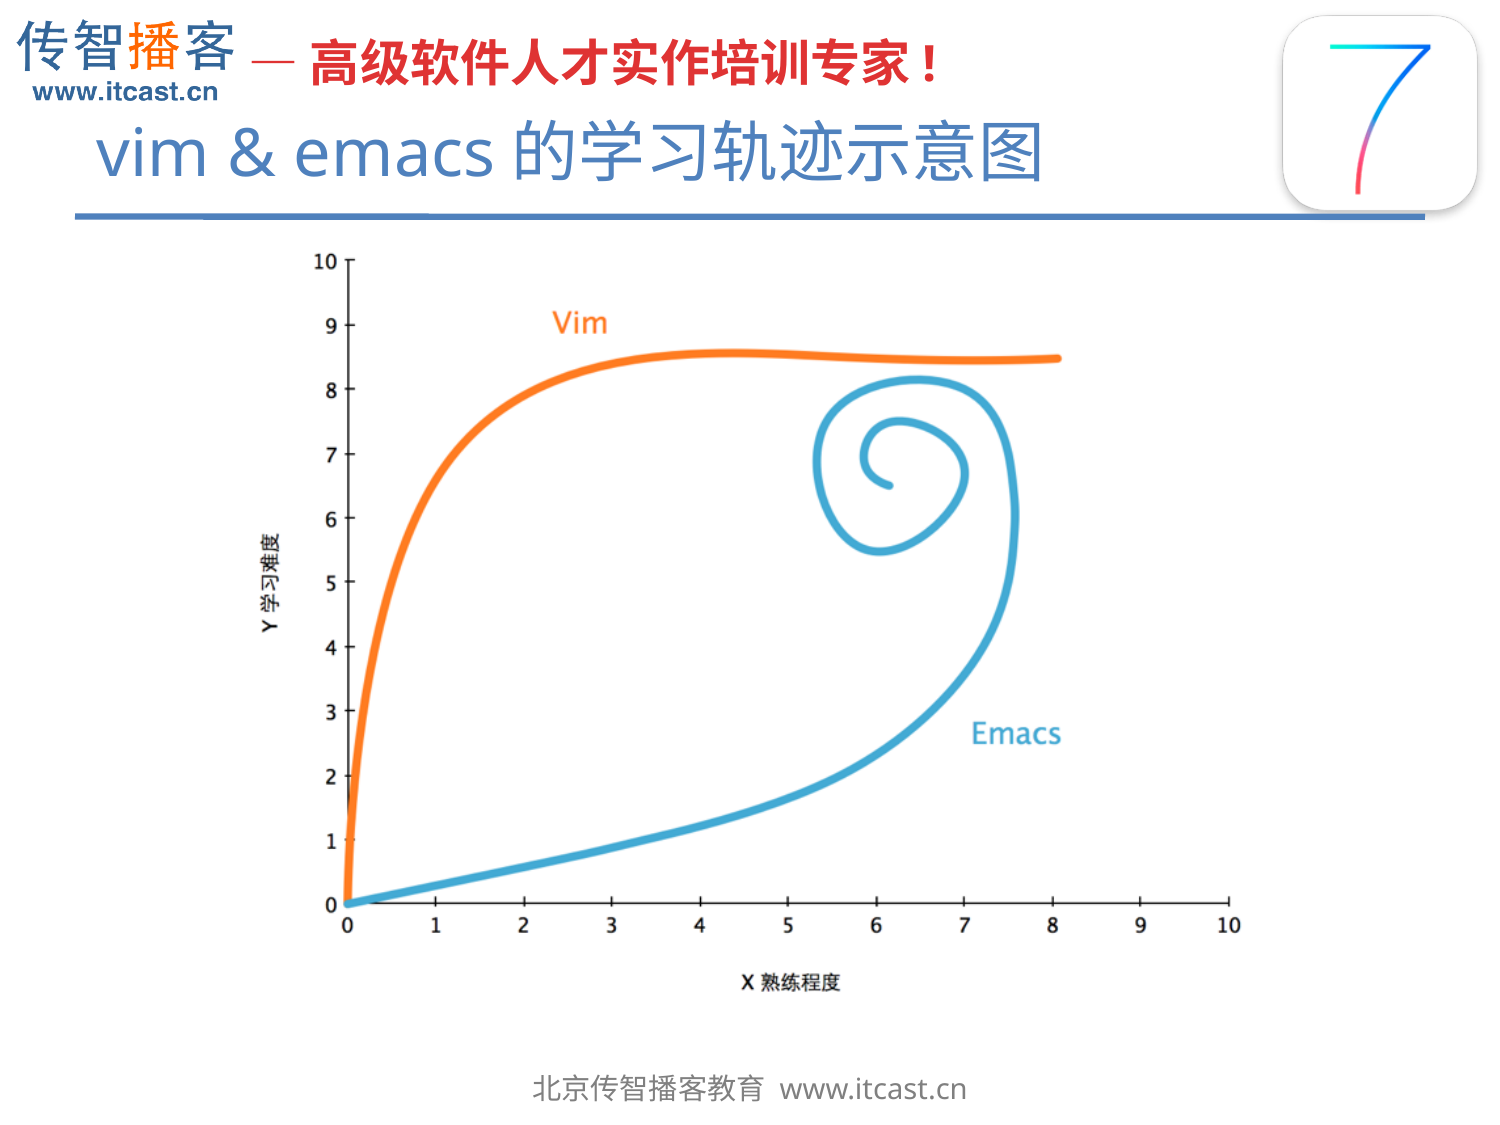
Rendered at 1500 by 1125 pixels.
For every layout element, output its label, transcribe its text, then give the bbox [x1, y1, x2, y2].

picture [1163, 0, 1500, 263]
picture [16, 19, 234, 101]
title vim & emacs的学习轨迹示意图 [81, 102, 1416, 236]
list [81, 237, 1416, 1006]
